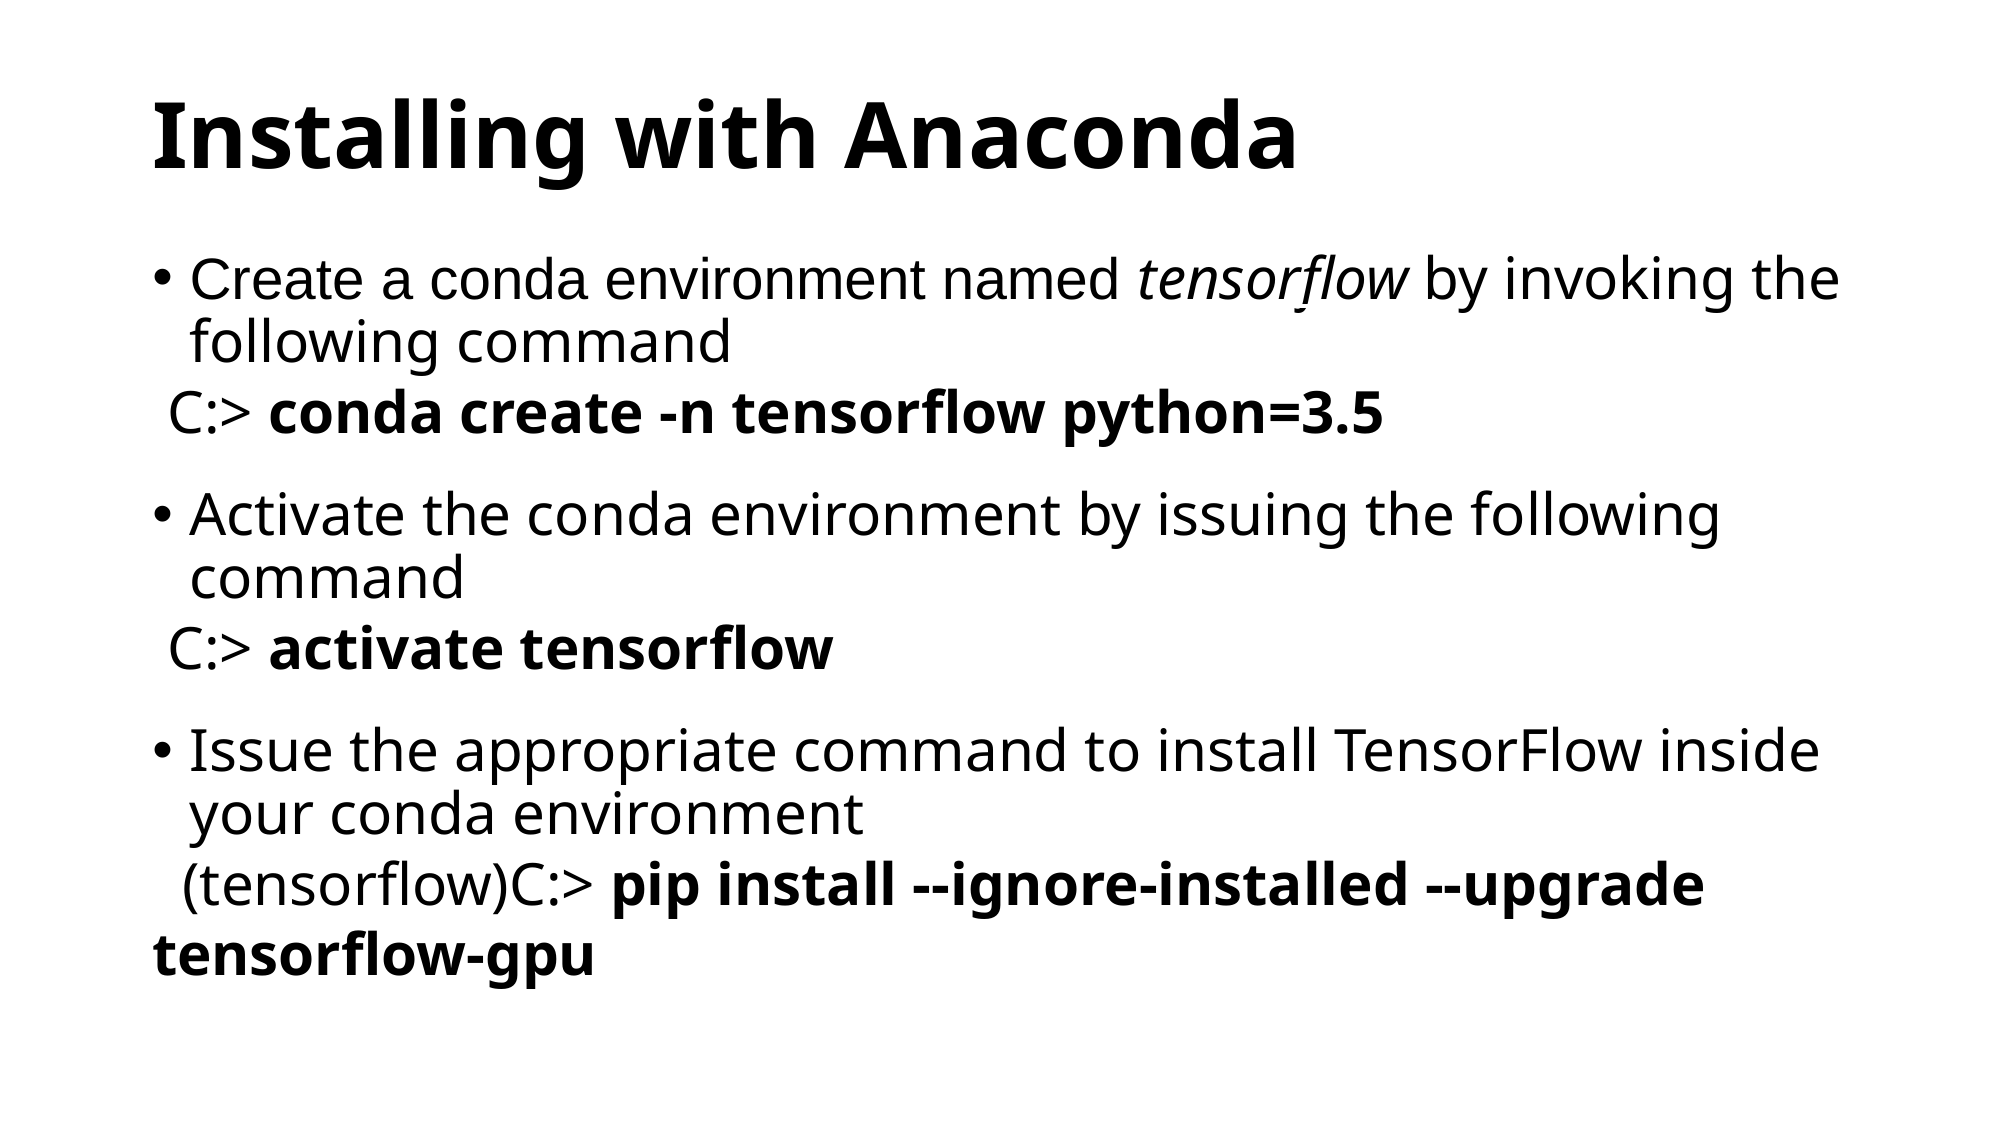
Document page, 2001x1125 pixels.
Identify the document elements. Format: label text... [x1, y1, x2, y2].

text_box Create a conda environment named tensorflow by invoking the following command C:> conda create -n tensorflow python=3.5 Activate the conda environment by issuing the following command C:> activate tensorflow Issue the appropriate command to install TensorFlow inside your conda environment (tensorflow)C:> pip install --ignore-installed --upgrade tensorflow-gpu [137, 241, 1863, 1014]
text_box Installing with Anaconda [137, 59, 1863, 218]
